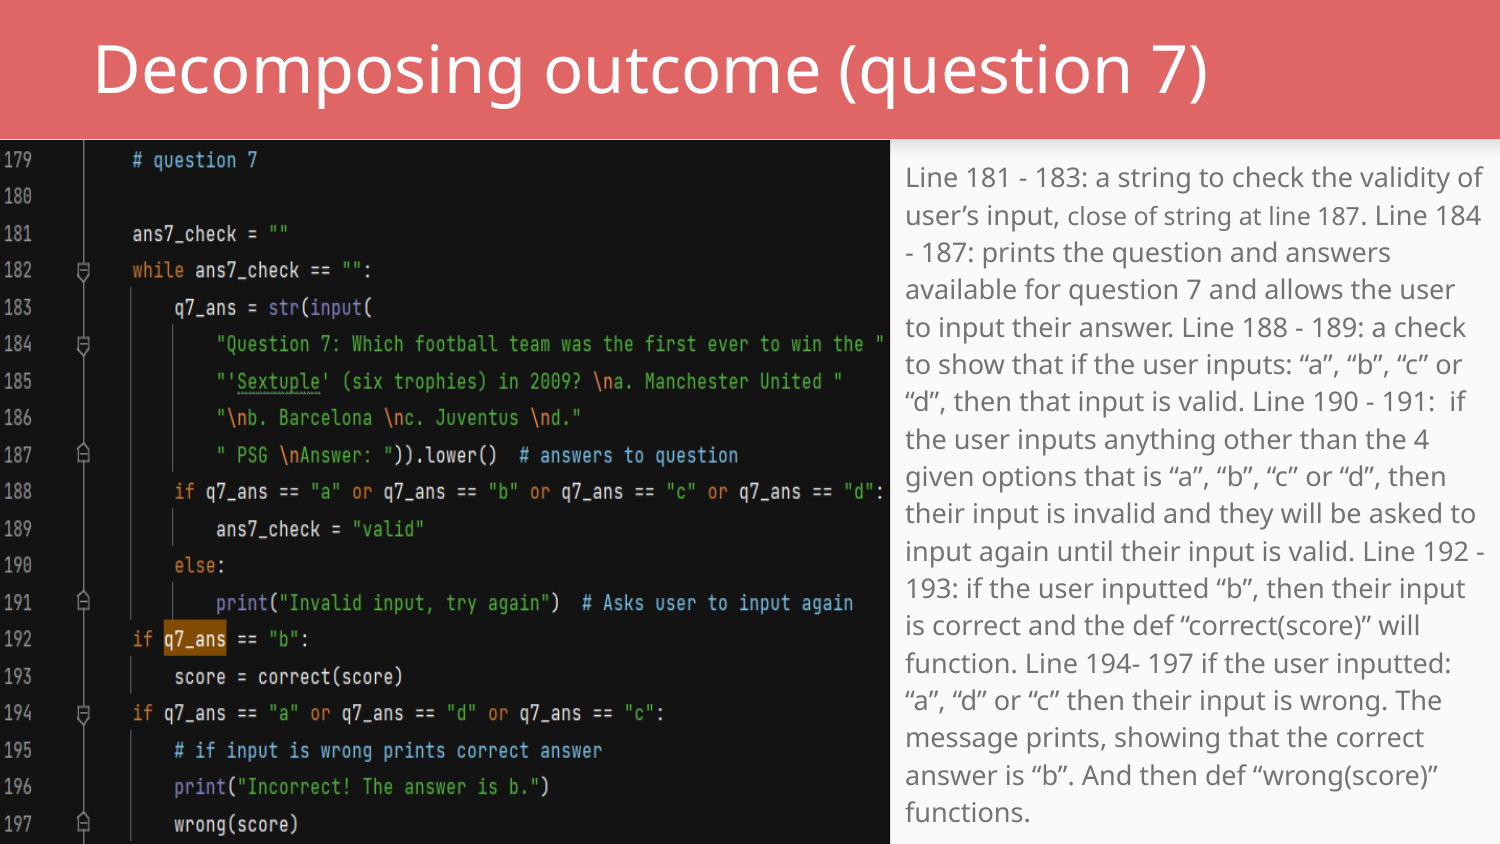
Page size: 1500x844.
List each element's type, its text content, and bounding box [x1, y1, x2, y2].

list Line 181 - 183: a string to check the validity of user’s input, close of string at line 187. Line 184 - 187: prints the question and answers available for question 7 and allows the user to input their answer. Line 188 - 189: a check to show that if the user inputs: “a”, “b”, “c” or “d”, then that input is valid. Line 190 - 191: if the user inputs anything other than the 4 given options that is “a”, “b”, “c” or “d”, then their input is invalid and they will be asked to input again until their input is valid. Line 192 - 193: if the user inputted “b”, then their input is correct and the def “correct(score)” will function. Line 194- 197 if the user inputted: “a”, “d” or “c” then their input is wrong. The message prints, showing that the correct answer is “b”. And then def “wrong(score)” functions. [891, 140, 1500, 844]
title Decomposing outcome (question 7) [77, 0, 1427, 123]
picture [0, 140, 891, 844]
